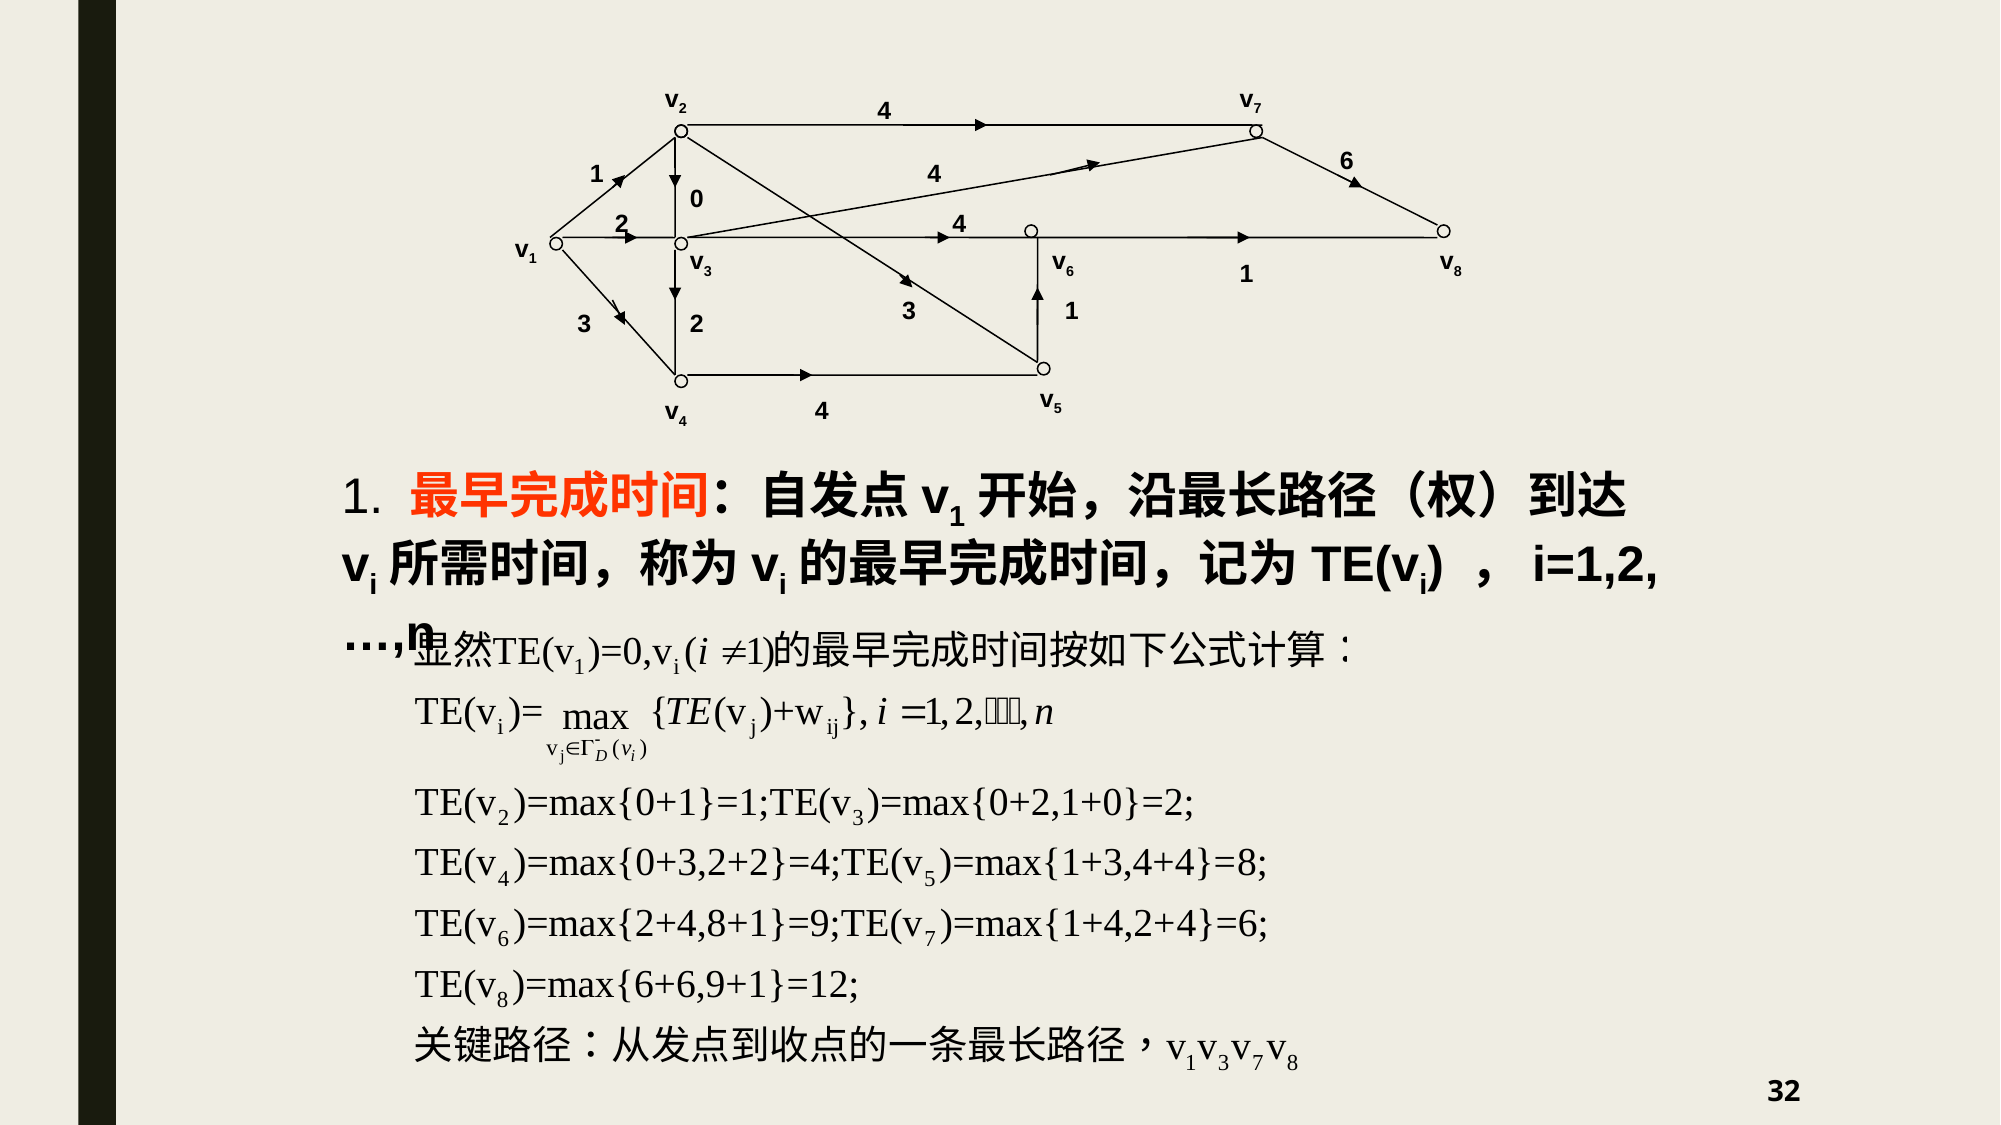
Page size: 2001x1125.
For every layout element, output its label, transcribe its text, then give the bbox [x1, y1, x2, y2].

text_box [499, 74, 1500, 433]
text_box 1. 最早完成时间：自发点v1开始，沿最长路径（权）到达vi所需时间，称为vi的最早完成时间，记为TE(vi) ，i=1,2,…,n [326, 456, 1687, 668]
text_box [409, 621, 1347, 1078]
slide_number 32 [1553, 1058, 1816, 1125]
